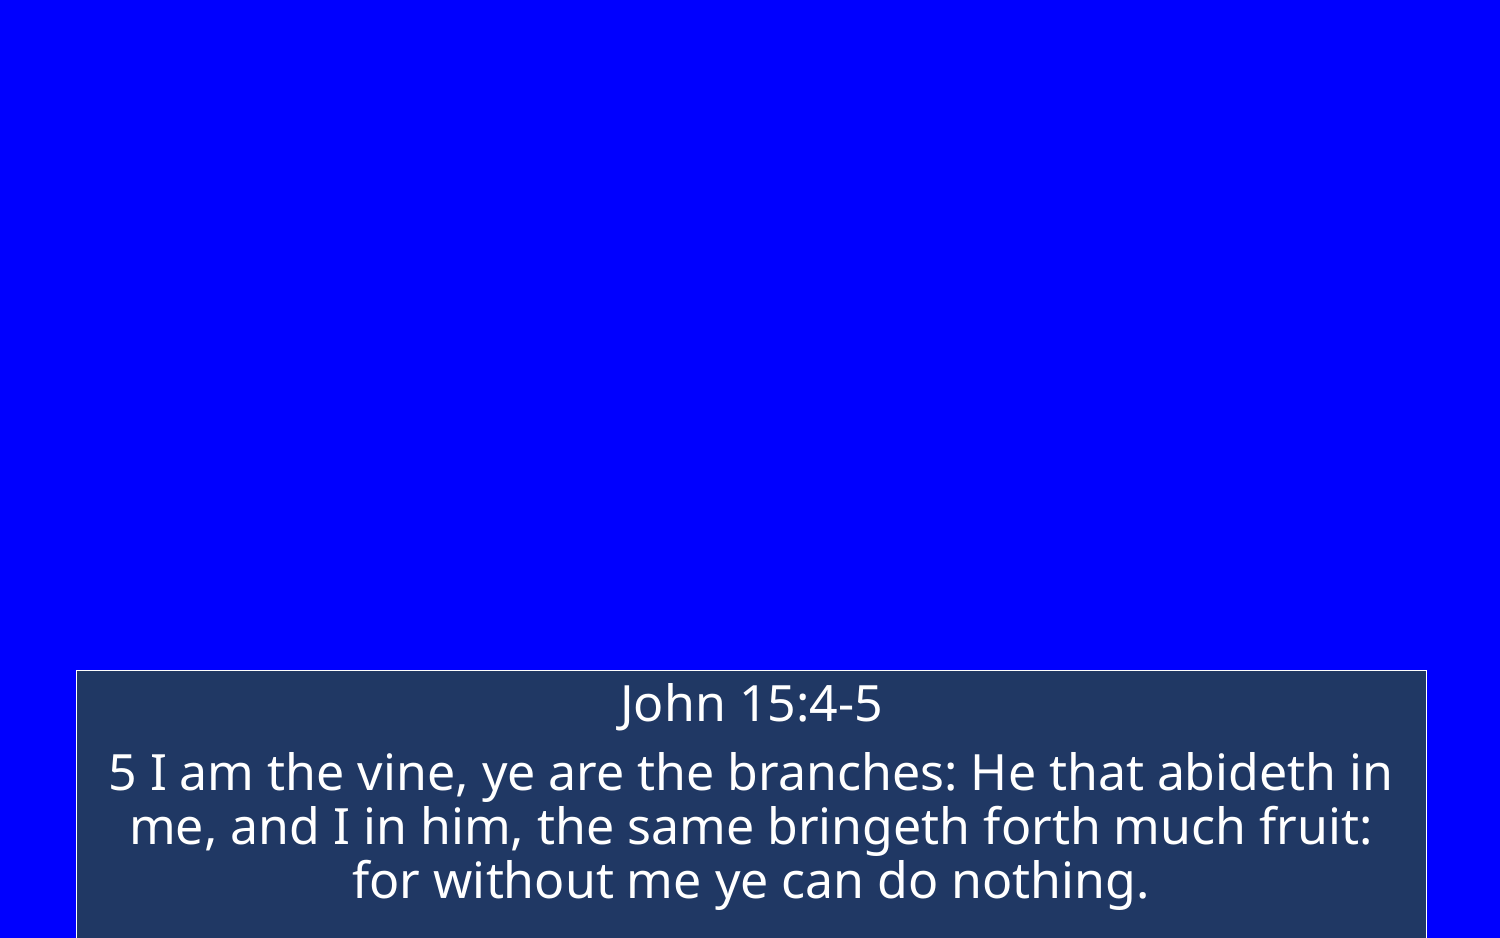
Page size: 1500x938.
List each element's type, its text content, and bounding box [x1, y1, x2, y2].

subtitle John 15:4-5 5 I am the vine, ye are the branches: He that abideth in me, and I in him, the same bringeth forth much fruit: for without me ye can do nothing. [76, 670, 1427, 938]
